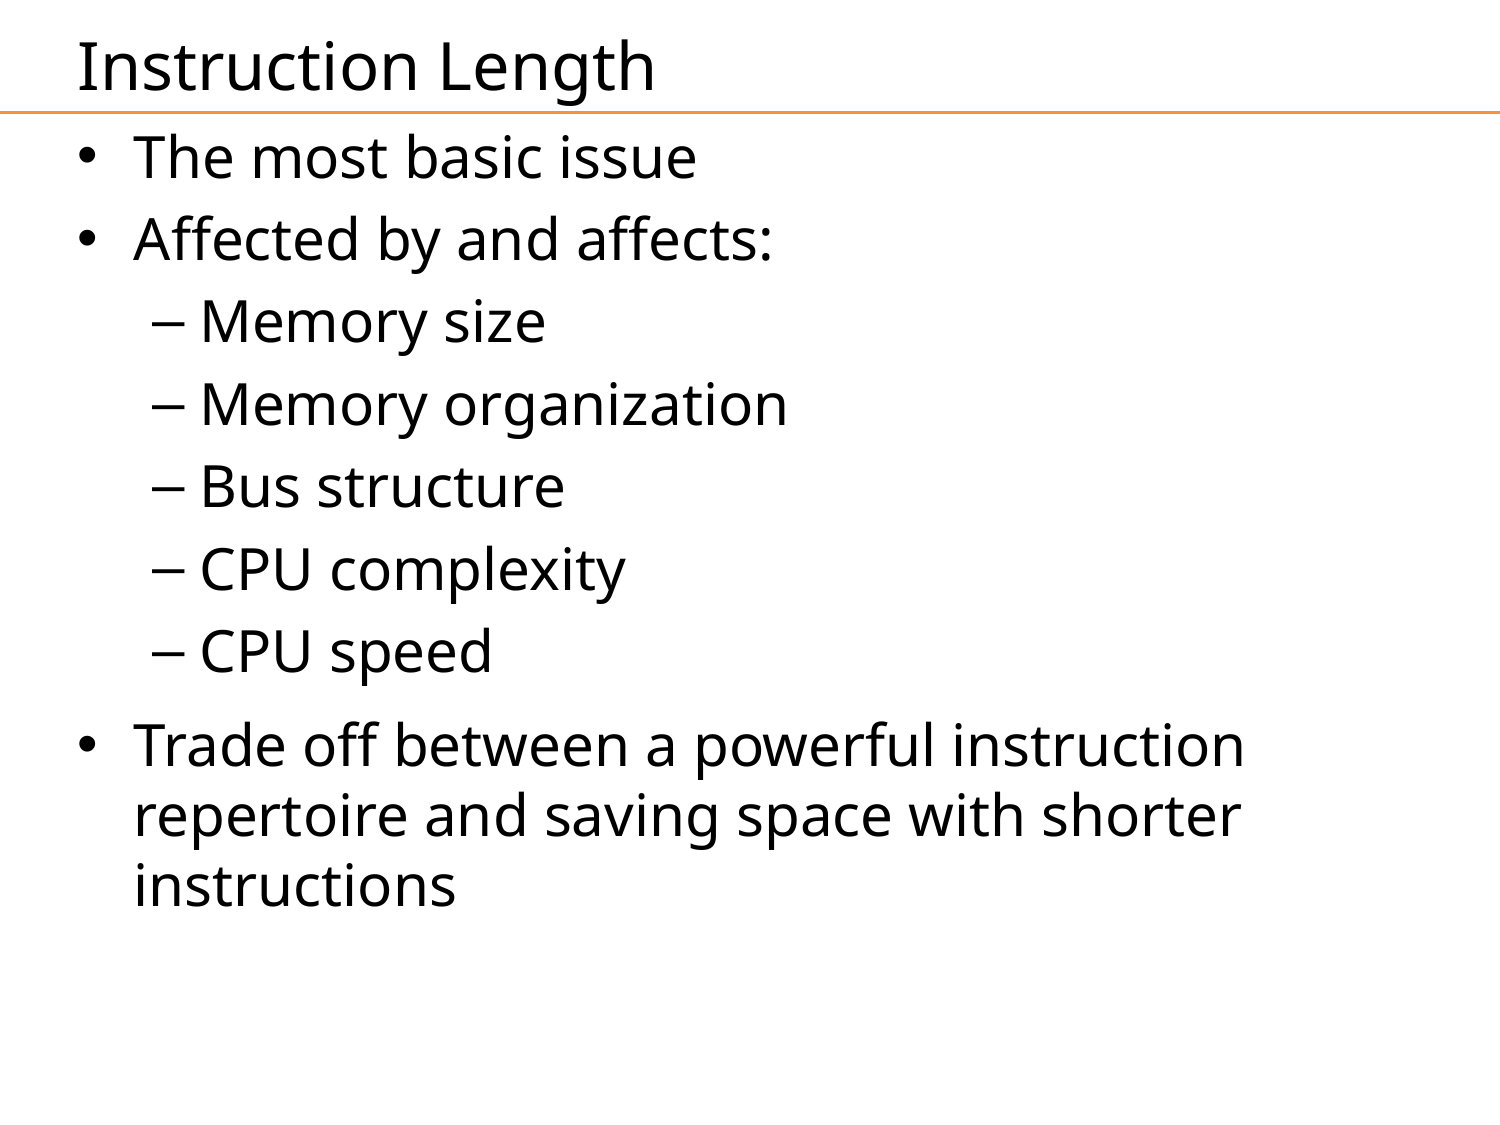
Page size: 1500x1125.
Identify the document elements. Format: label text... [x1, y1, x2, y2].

list The most basic issue Affected by and affects: Memory size Memory organization Bus structure CPU complexity CPU speed Trade off between a powerful instruction repertoire and saving space with shorter instructions [62, 121, 1438, 980]
text_box Instruction Length [62, 16, 1163, 111]
